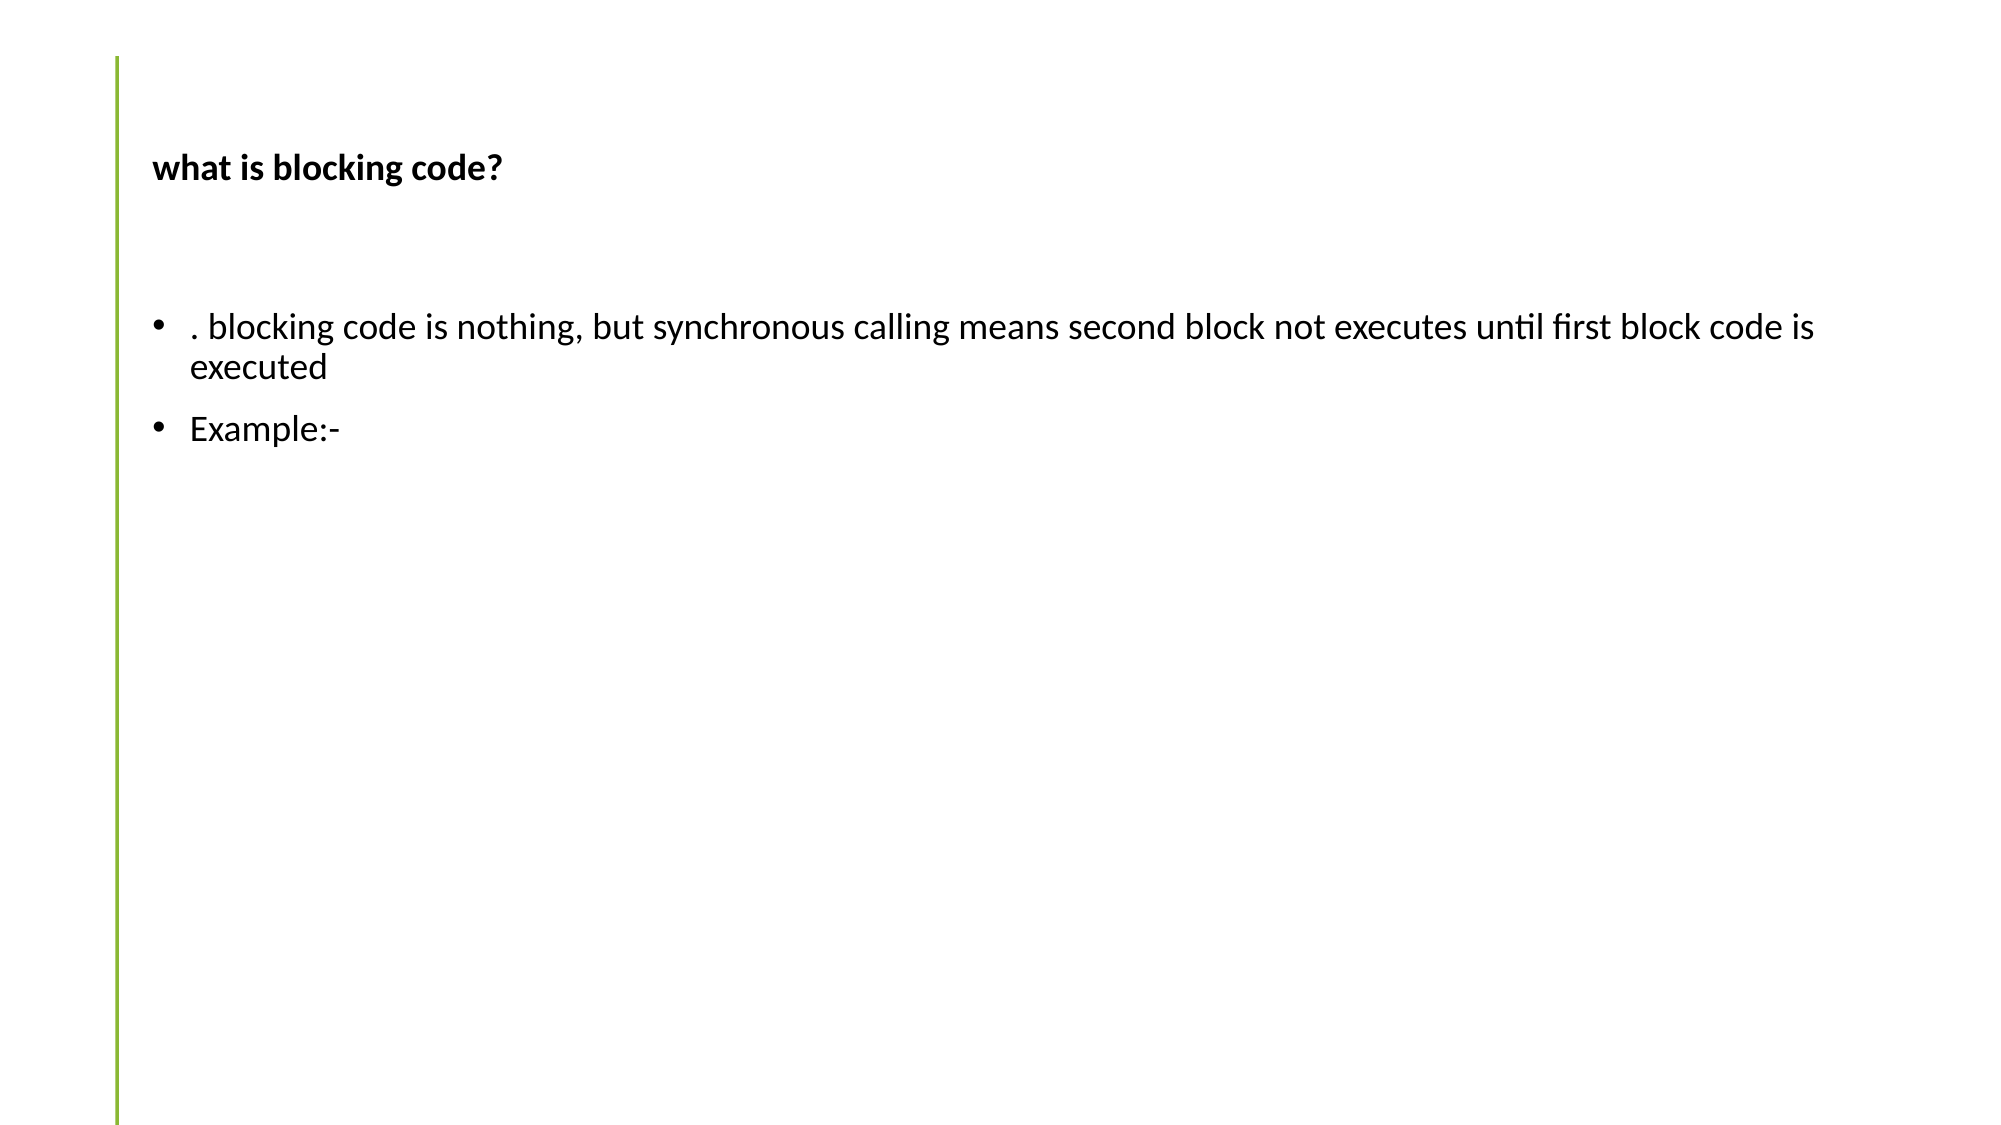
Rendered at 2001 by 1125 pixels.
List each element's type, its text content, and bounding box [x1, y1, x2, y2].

list . blocking code is nothing, but synchronous calling means second block not executes until first block code is executed Example:- [137, 299, 1863, 1014]
title what is blocking code? [137, 59, 1863, 278]
